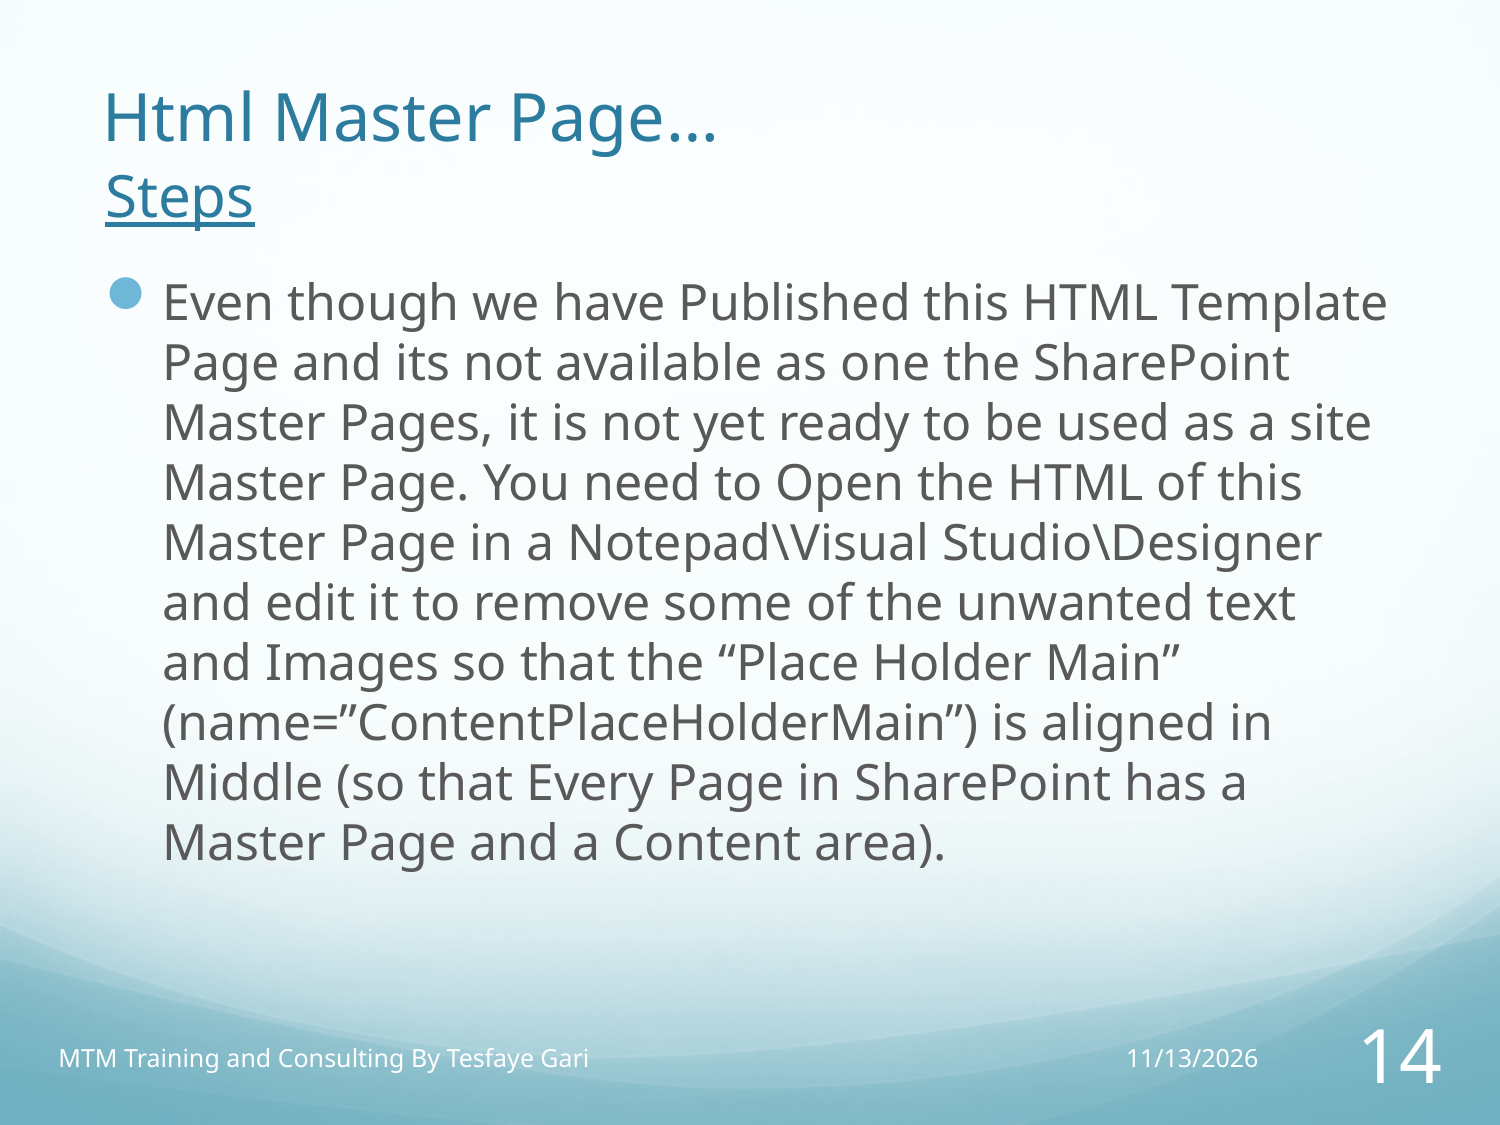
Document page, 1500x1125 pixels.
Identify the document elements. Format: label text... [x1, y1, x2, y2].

slide_number 14 [1295, 1029, 1459, 1090]
list Even though we have Published this HTML Template Page and its not available as one the SharePoint Master Pages, it is not yet ready to be used as a site Master Page. You need to Open the HTML of this Master Page in a Notepad\Visual Studio\Designer and edit it to remove some of the unwanted text and Images so that the “Place Holder Main” (name=”ContentPlaceHolderMain”) is aligned in Middle (so that Every Page in SharePoint has a Master Page and a Content area). [90, 262, 1410, 975]
footer MTM Training and Consulting By Tesfaye Gari [43, 1029, 838, 1090]
title Steps [90, 92, 1410, 237]
text_box Html Master Page… [87, 22, 1407, 163]
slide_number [923, 1029, 1274, 1090]
